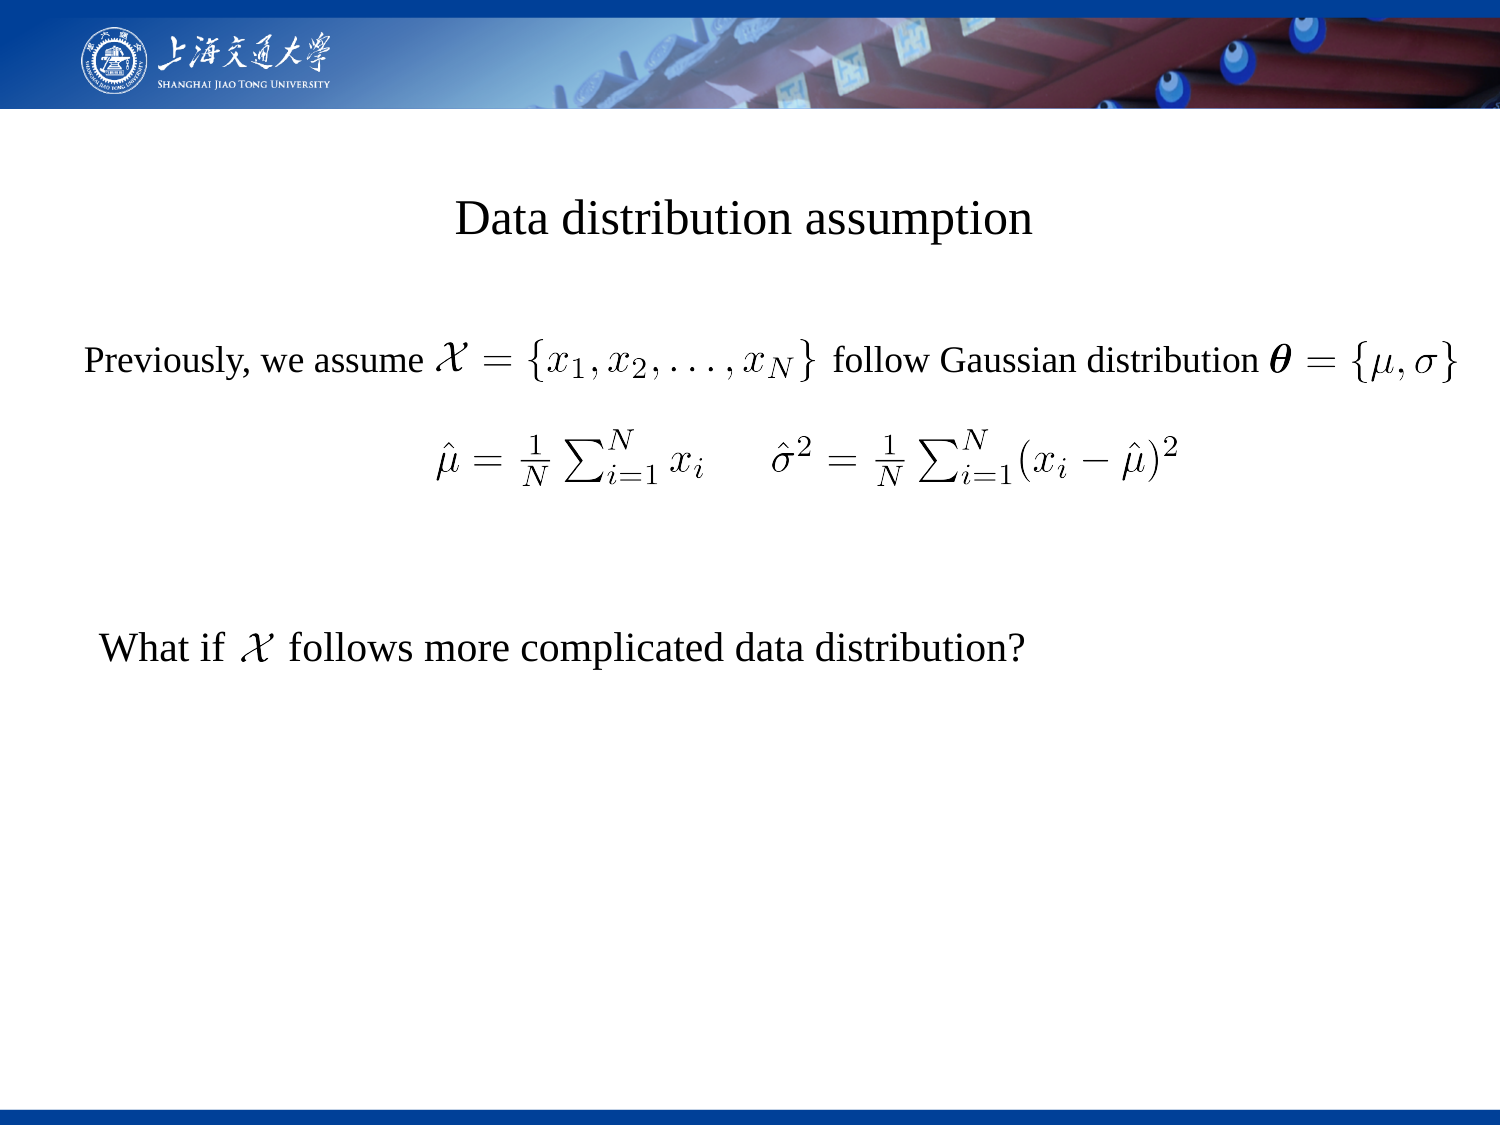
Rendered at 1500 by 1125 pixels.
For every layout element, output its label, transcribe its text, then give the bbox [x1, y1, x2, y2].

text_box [69, 327, 1477, 388]
picture [772, 429, 1177, 486]
picture [436, 429, 703, 486]
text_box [84, 612, 1243, 678]
picture [0, 18, 1500, 109]
text_box Data distribution assumption [439, 177, 1049, 252]
